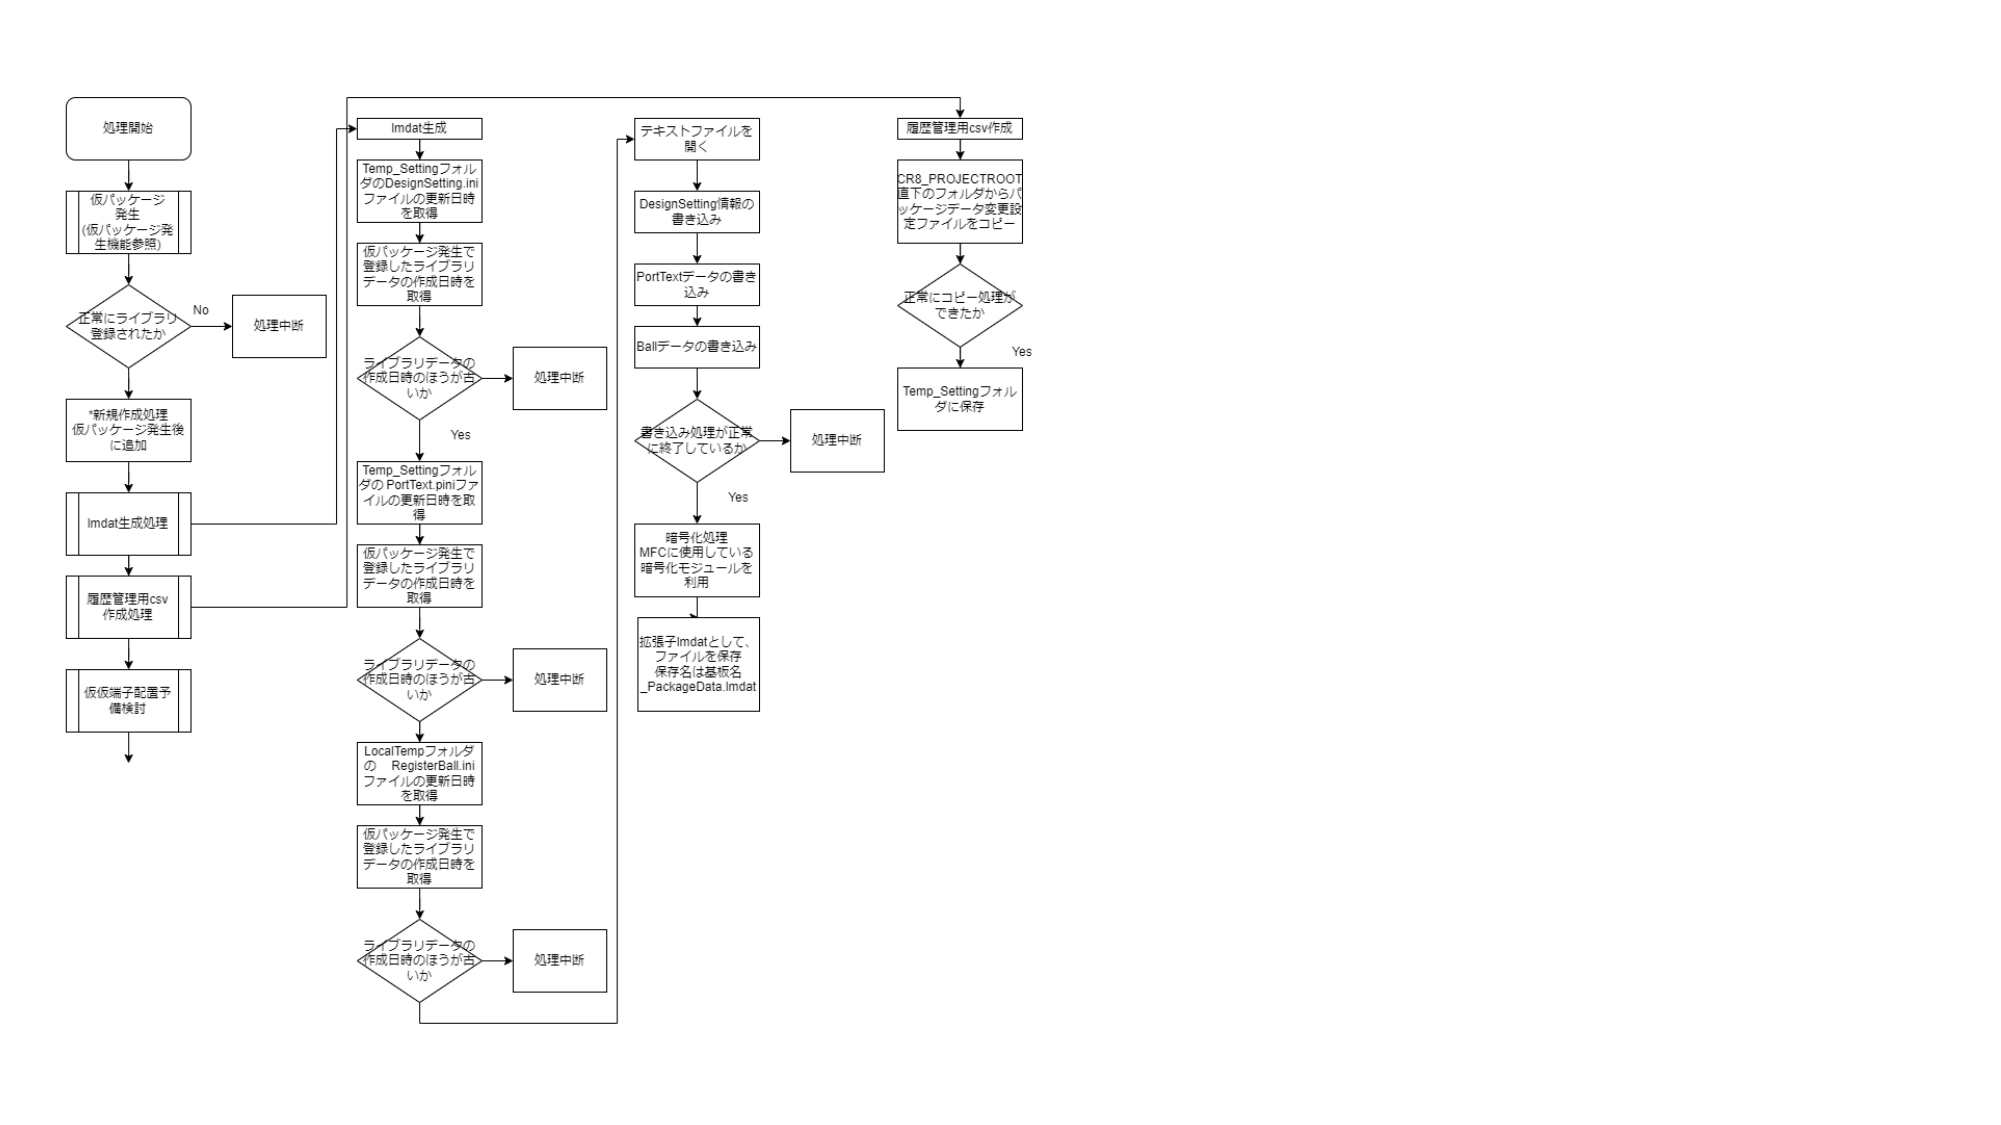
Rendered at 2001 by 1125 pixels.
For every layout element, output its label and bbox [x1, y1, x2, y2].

picture [45, 69, 1075, 1054]
